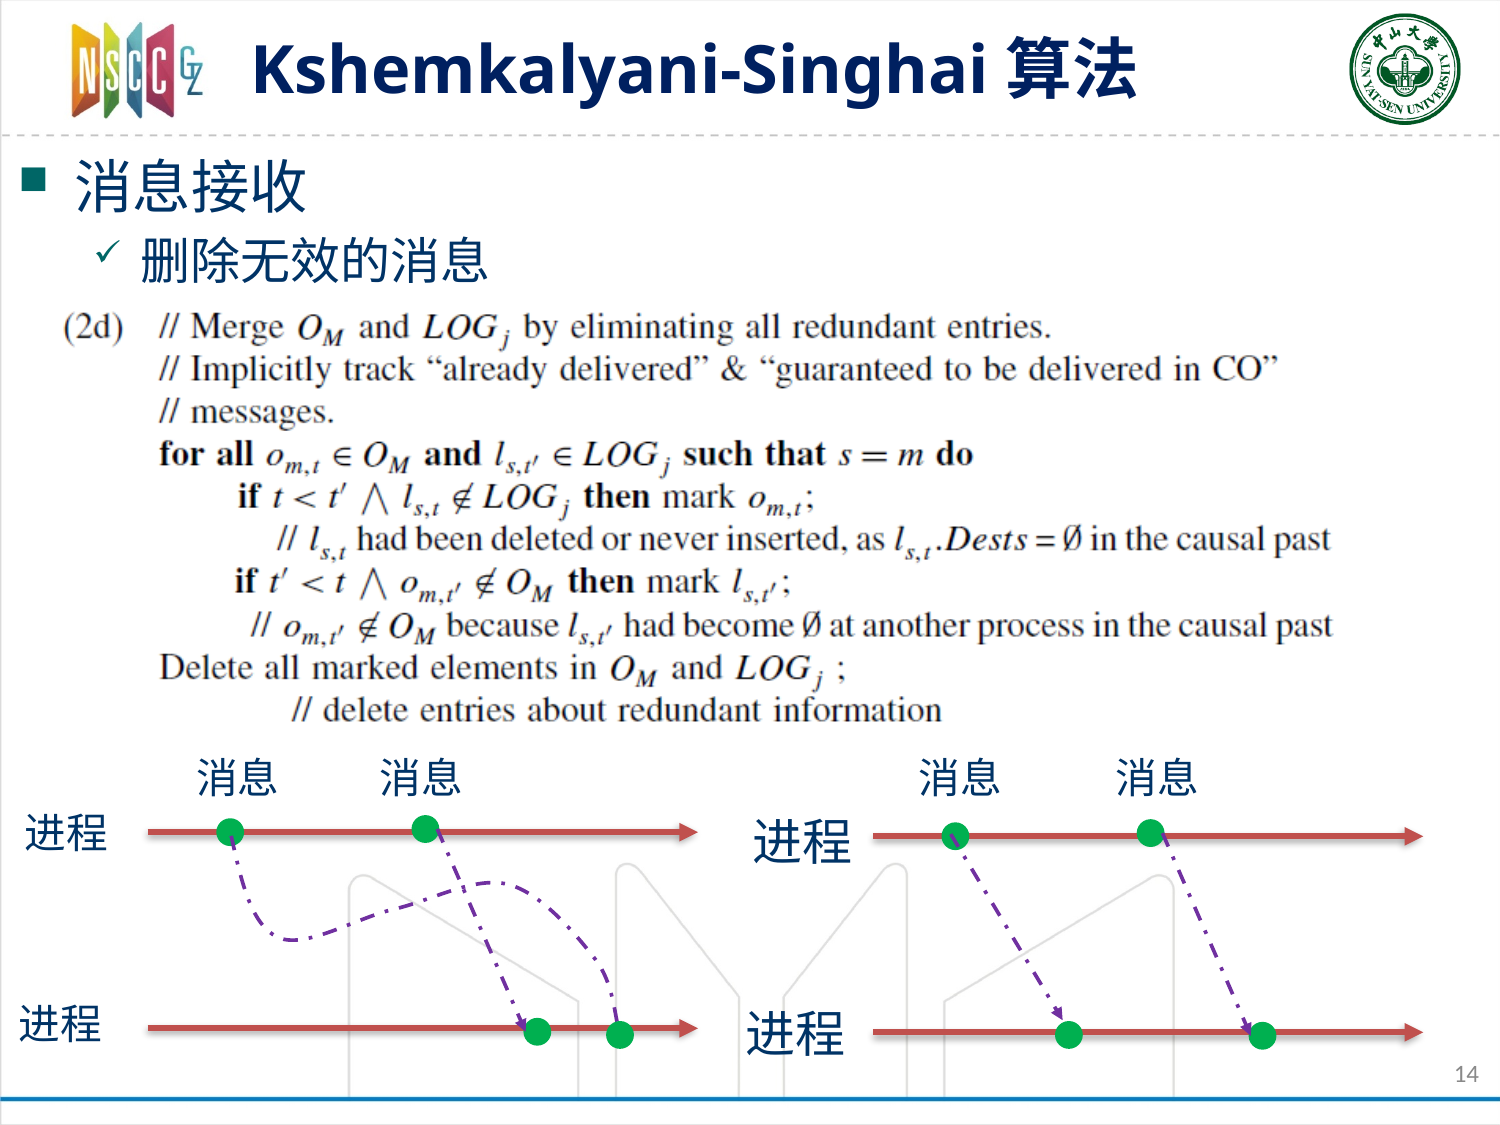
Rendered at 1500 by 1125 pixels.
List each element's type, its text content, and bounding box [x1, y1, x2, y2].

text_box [416, 837, 530, 1024]
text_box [1142, 841, 1255, 1028]
text_box [1064, 1021, 1083, 1031]
picture [0, 0, 1500, 1125]
text_box [534, 895, 618, 1024]
text_box [216, 818, 244, 831]
text_box [534, 1017, 551, 1027]
text_box [1136, 819, 1165, 835]
text_box [524, 1037, 551, 1046]
text_box [1249, 1040, 1276, 1050]
text_box [411, 815, 440, 831]
text_box [1056, 1040, 1082, 1049]
text_box Kshemkalyani-Singhai算法 [235, 18, 1324, 114]
text_box 消息接收 删除无效的消息 [3, 142, 1498, 289]
text_box [218, 840, 233, 847]
slide_number 14 [1144, 1042, 1495, 1103]
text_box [950, 833, 1063, 1021]
text_box [941, 822, 969, 835]
text_box [231, 840, 411, 941]
text_box [606, 1037, 634, 1049]
text_box [1259, 1021, 1276, 1031]
text_box [608, 1021, 632, 1027]
